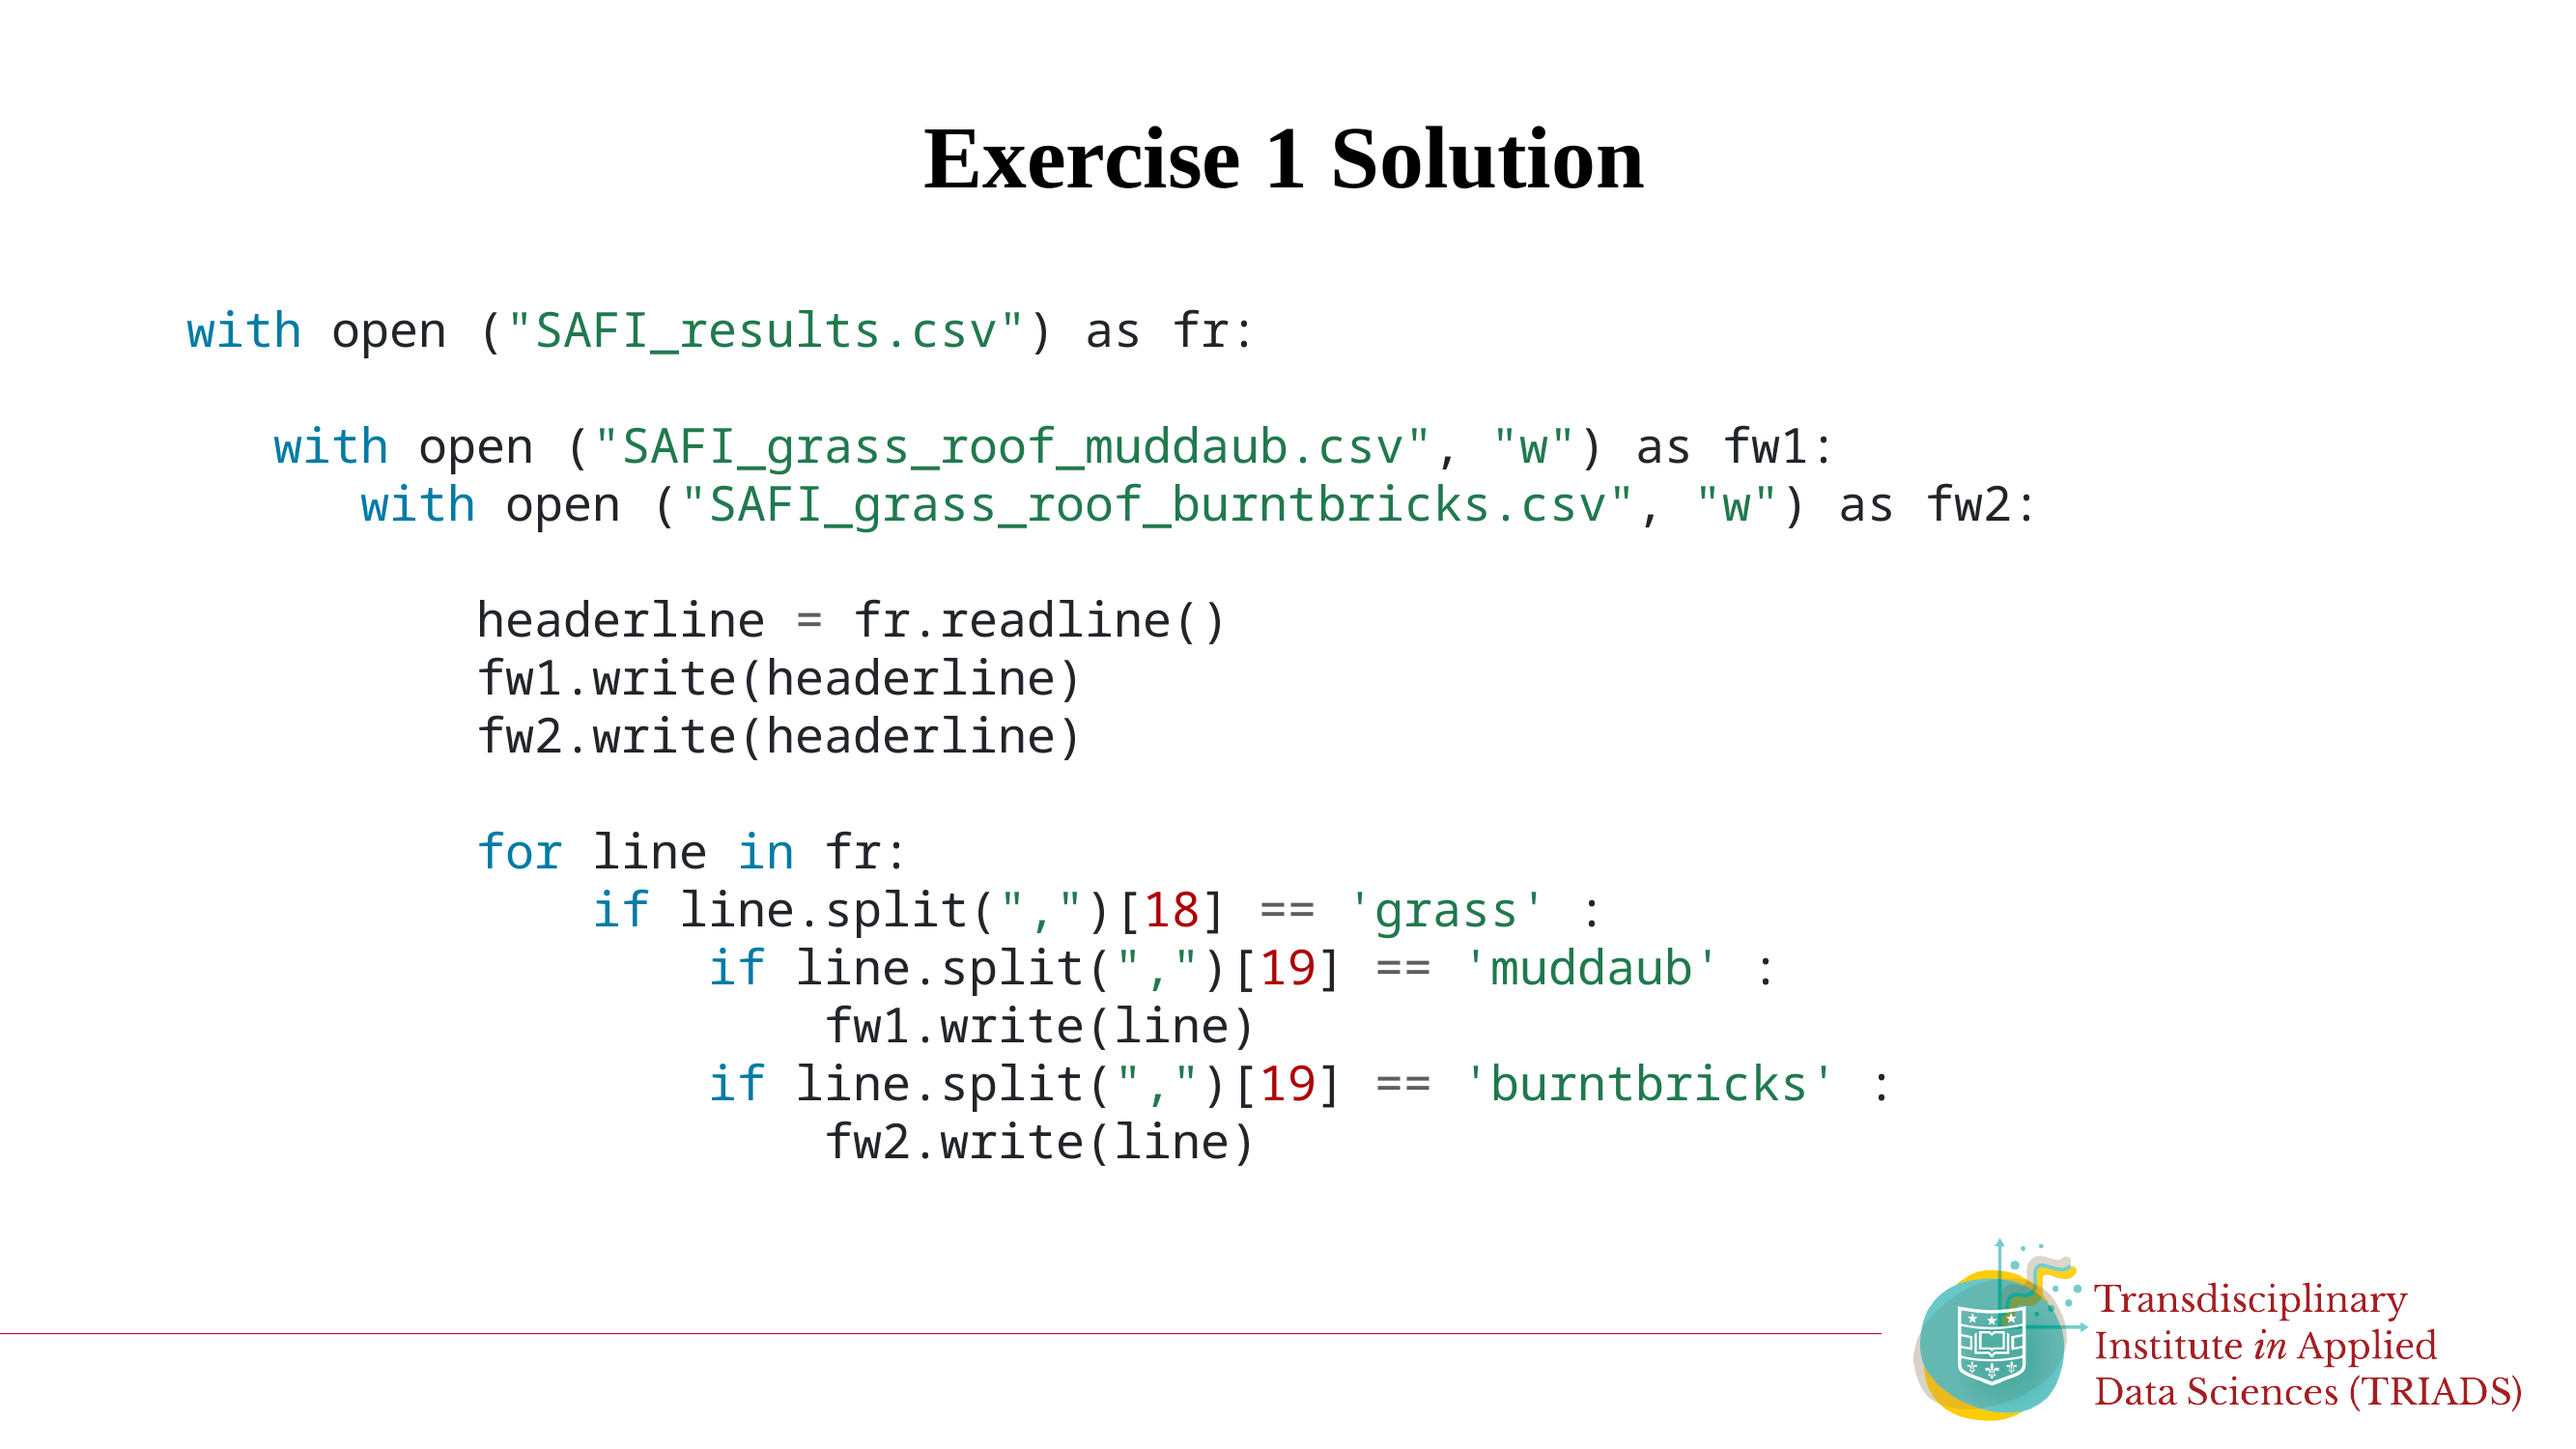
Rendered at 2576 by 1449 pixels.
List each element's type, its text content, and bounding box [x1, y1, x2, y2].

text_box Exercise 1 Solution [95, 92, 2475, 213]
picture [1912, 1237, 2522, 1421]
text_box with open ("SAFI_results.csv") as fr: with open ("SAFI_grass_roof_muddaub.csv", "w") as fw1: with open ("SAFI_grass_roof_burntbricks.csv", "w") as fw2: headerline = fr.readline() fw1.write(headerline) fw2.write(headerline) for line in fr: if line.split(",")[18] == 'grass' : if line.split(",")[19] == 'muddaub' : fw1.write(line) if line.split(",")[19] == 'burntbricks' : fw2.write(line) [172, 292, 2479, 1350]
